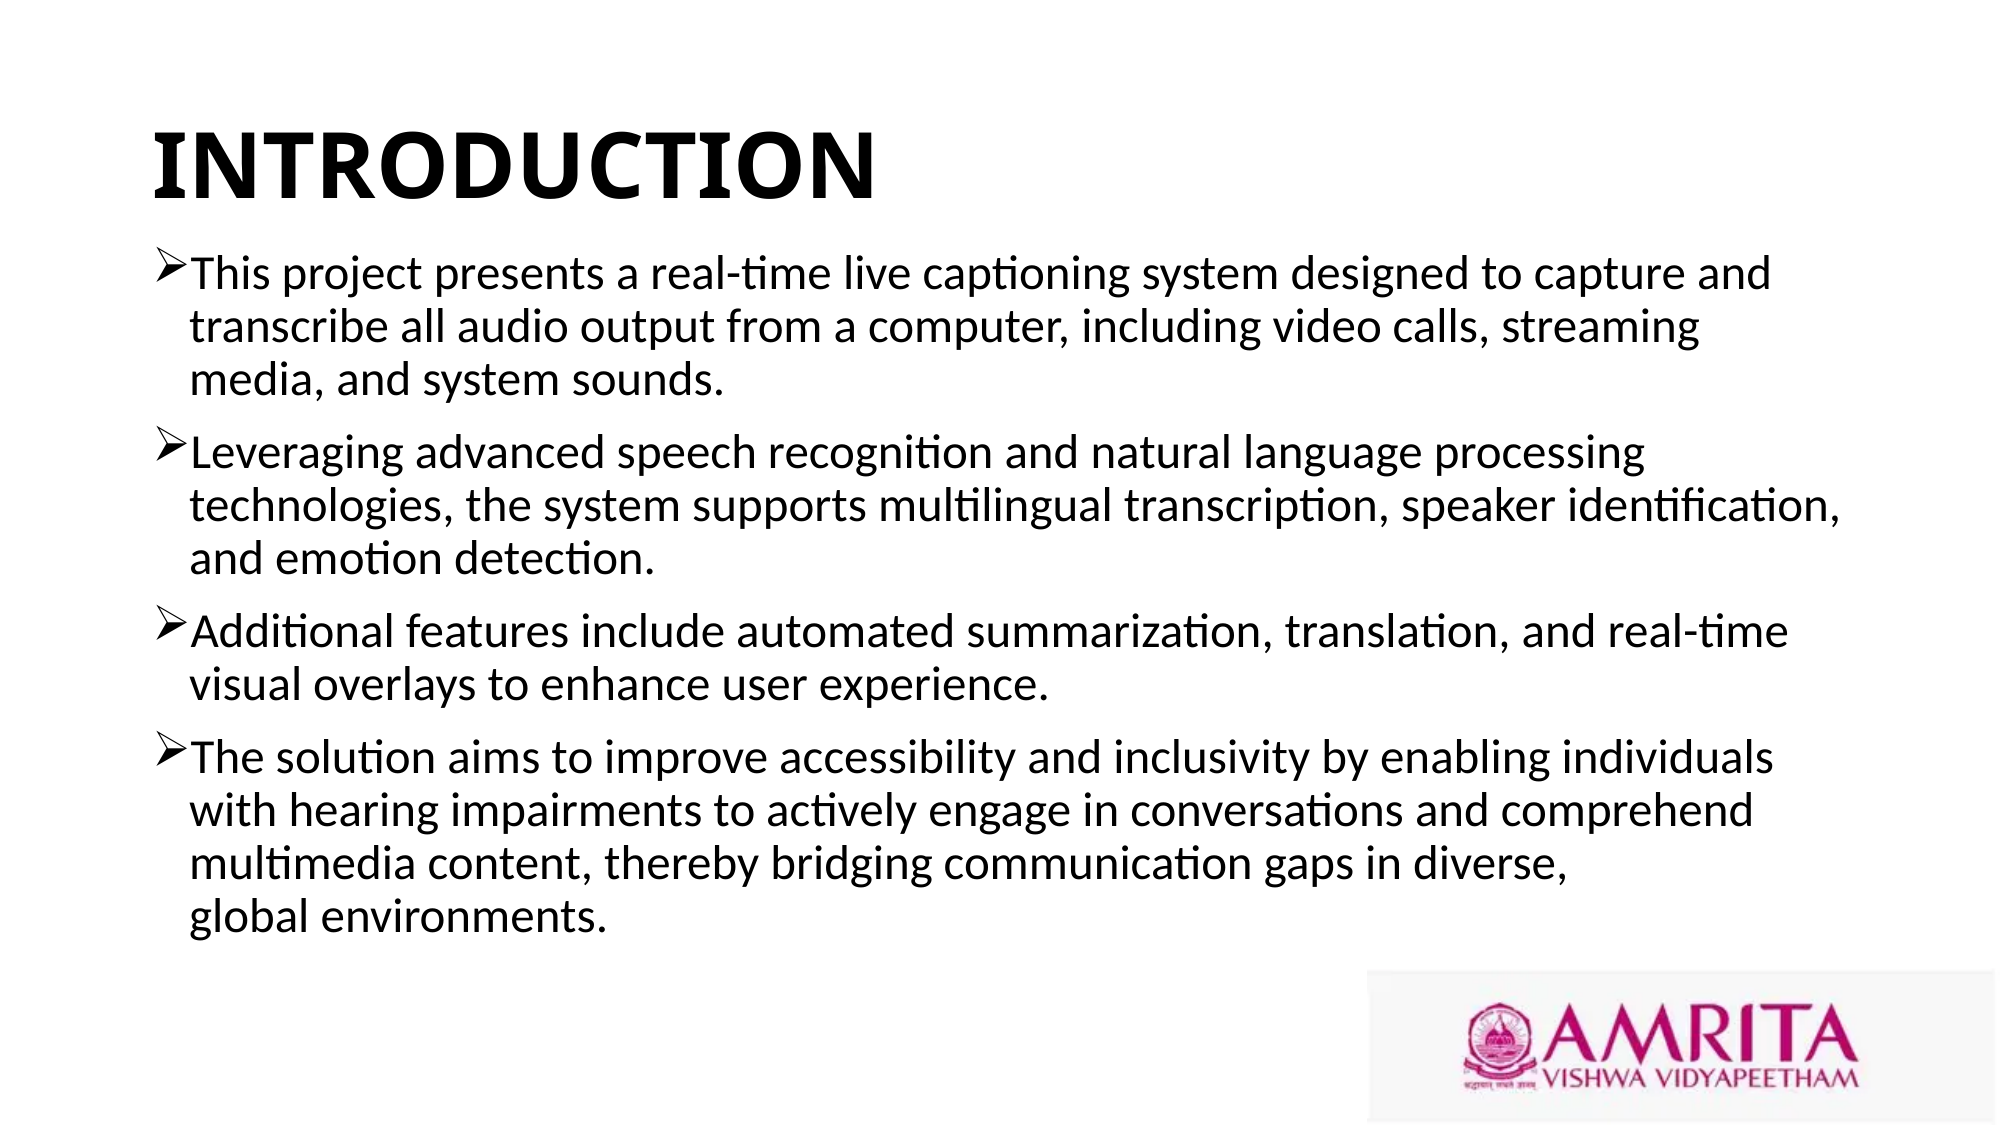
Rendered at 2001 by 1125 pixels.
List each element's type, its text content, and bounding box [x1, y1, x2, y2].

list This project presents a real-time live captioning system designed to capture and transcribe all audio output from a computer, including video calls, streaming media, and system sounds. Leveraging advanced speech recognition and natural language processing technologies, the system supports multilingual transcription, speaker identification, and emotion detection. Additional features include automated summarization, translation, and real-time visual overlays to enhance user experience. The solution aims to improve accessibility and inclusivity by enabling individuals with hearing impairments to actively engage in conversations and comprehend multimedia content, thereby bridging communication gaps in diverse, global environments. [137, 239, 1863, 954]
picture [1367, 968, 2000, 1125]
title INTRODUCTION [137, 59, 1863, 239]
